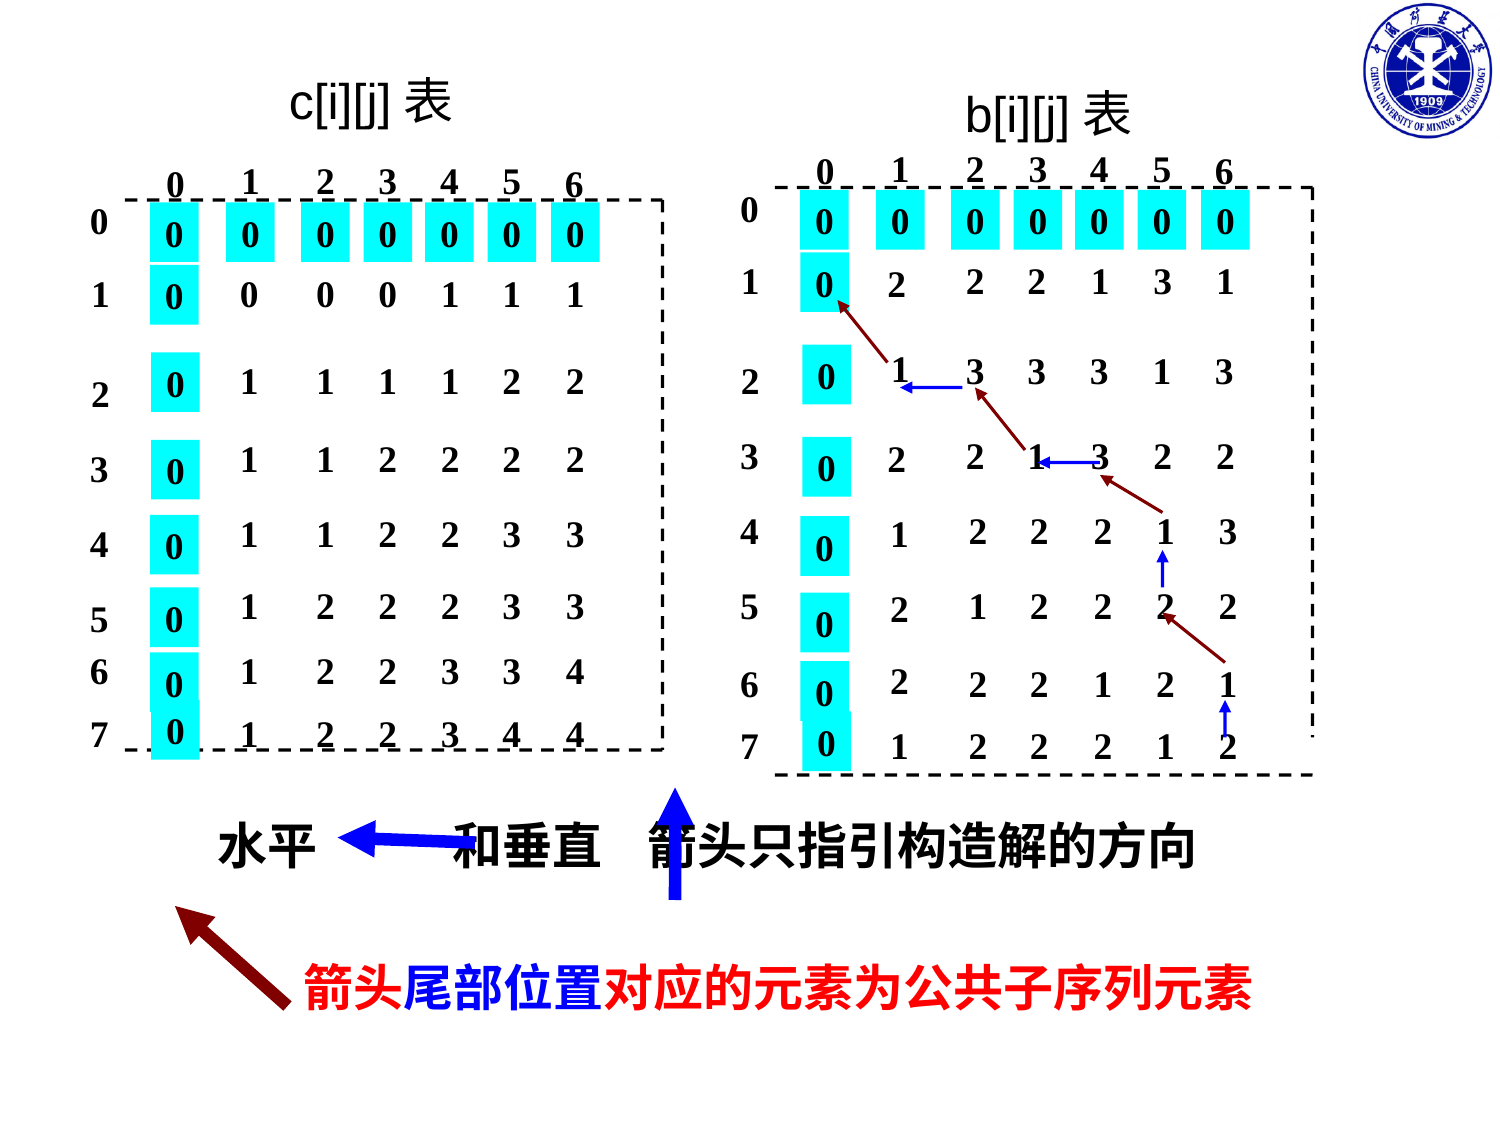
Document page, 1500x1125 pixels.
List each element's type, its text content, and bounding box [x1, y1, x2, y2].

text_box 6 [550, 152, 599, 202]
text_box [900, 381, 963, 394]
text_box 2 [1201, 424, 1250, 485]
text_box 4 [75, 512, 124, 573]
text_box 2 [487, 349, 537, 410]
text_box 3 [1013, 150, 1063, 189]
text_box 7 [725, 714, 774, 775]
text_box 1 [1203, 652, 1253, 712]
text_box 2 [487, 427, 537, 487]
text_box 2 [953, 499, 1003, 560]
text_box 2 [953, 714, 1003, 775]
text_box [799, 252, 852, 772]
text_box 5 [1137, 150, 1187, 189]
text_box 1 [551, 263, 600, 323]
text_box 2 [951, 251, 1000, 310]
text_box 1 [225, 702, 274, 762]
text_box [1099, 474, 1163, 513]
text_box 2 [363, 574, 413, 635]
text_box 3 [551, 574, 600, 635]
text_box 2 [301, 149, 350, 202]
text_box 3 [951, 339, 1000, 400]
text_box 6 [75, 639, 124, 700]
text_box 1 [487, 263, 537, 323]
text_box 0 [301, 263, 350, 323]
text_box 2 [426, 574, 475, 635]
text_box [799, 189, 1250, 251]
text_box 4 [487, 702, 537, 762]
text_box 6 [725, 652, 774, 712]
text_box 1 [876, 137, 925, 189]
text_box 2 [426, 502, 475, 562]
text_box 2 [1078, 714, 1128, 775]
text_box 1 [1012, 424, 1062, 485]
text_box 2 [301, 702, 350, 762]
text_box [1162, 612, 1226, 663]
text_box 2 [1141, 574, 1190, 635]
text_box 2 [363, 639, 413, 700]
text_box 2 [1078, 499, 1128, 560]
text_box 3 [426, 702, 475, 762]
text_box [149, 264, 200, 761]
text_box 4 [1075, 150, 1124, 189]
text_box 3 [363, 149, 413, 202]
text_box [1156, 549, 1169, 588]
text_box 1 [1141, 499, 1190, 560]
text_box 2 [1015, 574, 1064, 635]
text_box 1 [426, 349, 475, 410]
text_box 5 [725, 574, 774, 635]
text_box 1 [726, 249, 775, 310]
text_box 1 [953, 574, 1003, 635]
text_box 4 [551, 702, 600, 762]
text_box 1 [226, 149, 275, 202]
text_box 1 [301, 502, 350, 562]
text_box b[i][j]表 [949, 74, 1220, 150]
text_box 1 [225, 427, 274, 487]
text_box 2 [1015, 714, 1064, 775]
text_box 3 [1200, 339, 1249, 400]
text_box 5 [75, 587, 124, 639]
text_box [202, 787, 1350, 944]
text_box 0 [363, 263, 413, 323]
text_box c[i][j]表 [273, 62, 544, 138]
text_box 2 [875, 577, 924, 637]
text_box 1 [76, 262, 125, 323]
text_box 3 [551, 502, 600, 562]
text_box 2 [951, 424, 1000, 485]
text_box 3 [426, 639, 475, 700]
text_box 2 [1015, 652, 1064, 712]
text_box 2 [1078, 574, 1128, 635]
text_box 2 [1138, 424, 1188, 485]
text_box 1 [301, 349, 350, 410]
text_box 2 [426, 427, 475, 487]
text_box [975, 387, 1026, 451]
text_box 1 [363, 349, 413, 410]
text_box 3 [487, 502, 537, 562]
text_box 1 [225, 502, 274, 562]
text_box 2 [951, 150, 1000, 189]
text_box 2 [1203, 574, 1253, 635]
text_box 1 [1076, 251, 1125, 310]
text_box 2 [363, 427, 413, 487]
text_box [174, 905, 1305, 1025]
text_box 3 [1012, 339, 1062, 400]
text_box 2 [301, 574, 350, 635]
text_box 2 [363, 702, 413, 762]
text_box 3 [725, 424, 774, 485]
text_box 1 [225, 349, 274, 410]
text_box 0 [225, 263, 274, 323]
text_box 2 [1203, 714, 1253, 775]
text_box 1 [426, 263, 475, 323]
text_box 1 [875, 714, 924, 775]
text_box 5 [487, 149, 537, 202]
text_box 1 [875, 502, 924, 562]
text_box 1 [225, 574, 274, 635]
text_box 2 [872, 427, 922, 487]
text_box 7 [75, 702, 124, 762]
text_box 2 [872, 252, 922, 312]
text_box 2 [1012, 251, 1062, 310]
text_box 3 [487, 639, 537, 700]
text_box 0 [151, 152, 200, 202]
text_box 3 [487, 574, 537, 635]
text_box 1 [301, 427, 350, 487]
text_box 2 [363, 502, 413, 562]
text_box 4 [551, 639, 600, 700]
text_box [149, 202, 600, 263]
text_box 1 [1141, 714, 1190, 775]
text_box 2 [301, 639, 350, 700]
text_box 2 [726, 349, 775, 410]
text_box 4 [725, 499, 774, 560]
text_box 0 [725, 177, 774, 237]
text_box 3 [75, 437, 124, 498]
text_box 1 [225, 639, 274, 700]
text_box 1 [1137, 339, 1187, 400]
text_box 1 [1201, 251, 1250, 310]
text_box 6 [1200, 139, 1249, 189]
text_box 2 [551, 427, 600, 487]
text_box 2 [76, 362, 125, 423]
text_box 2 [1141, 652, 1190, 712]
text_box 2 [1015, 499, 1064, 560]
text_box 0 [801, 139, 850, 189]
text_box 3 [1138, 251, 1188, 310]
text_box 2 [875, 649, 924, 710]
text_box 0 [75, 189, 124, 250]
text_box 3 [1203, 499, 1253, 560]
text_box 4 [425, 149, 474, 202]
picture [1355, 0, 1500, 141]
text_box 2 [953, 652, 1003, 712]
text_box 2 [551, 349, 600, 410]
text_box 1 [876, 337, 925, 398]
text_box 1 [1078, 652, 1128, 712]
text_box [1037, 456, 1100, 469]
text_box [1218, 699, 1232, 738]
text_box 3 [1076, 424, 1125, 485]
text_box 3 [1075, 339, 1124, 400]
